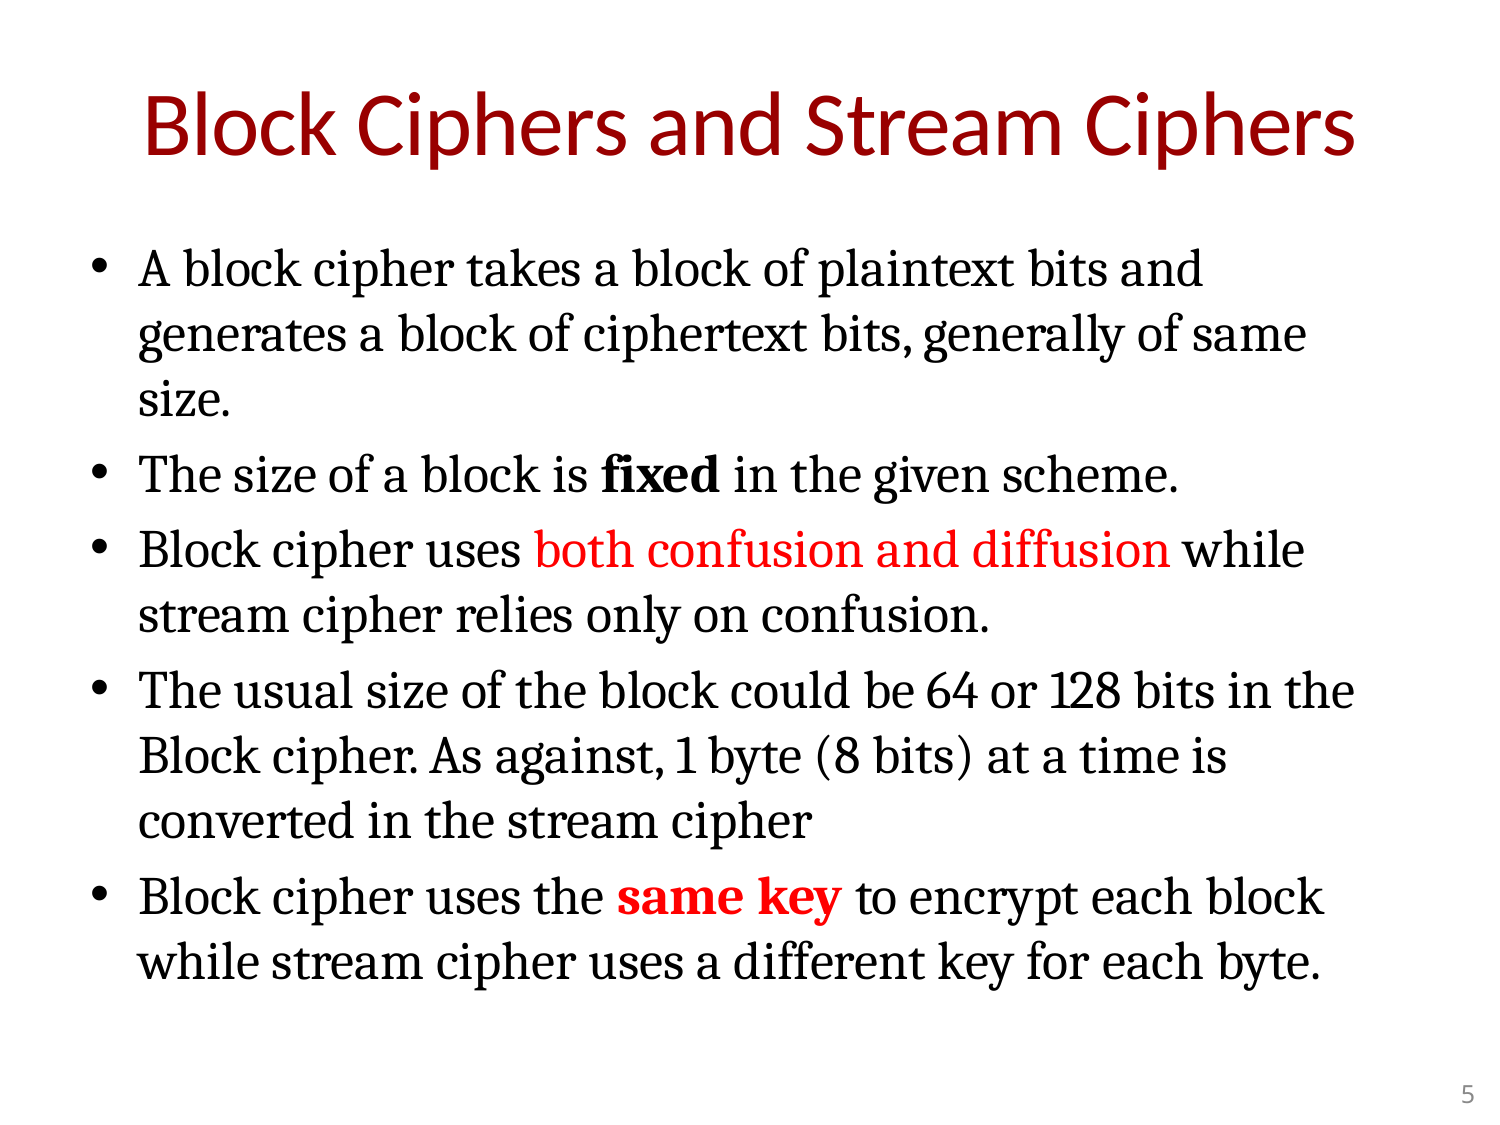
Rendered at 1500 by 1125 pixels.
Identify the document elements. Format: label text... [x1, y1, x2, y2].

title Block Ciphers and Stream Ciphers [75, 24, 1425, 213]
slide_number 5 [1125, 1065, 1475, 1125]
list A block cipher takes a block of plaintext bits and generates a block of ciphertext bits, generally of same size. The size of a block is fixed in the given scheme. Block cipher uses both confusion and diffusion while stream cipher relies only on confusion. The usual size of the block could be 64 or 128 bits in the Block cipher. As against, 1 byte (8 bits) at a time is converted in the stream cipher Block cipher uses the same key to encrypt each block while stream cipher uses a different key for each byte. [75, 224, 1425, 1005]
